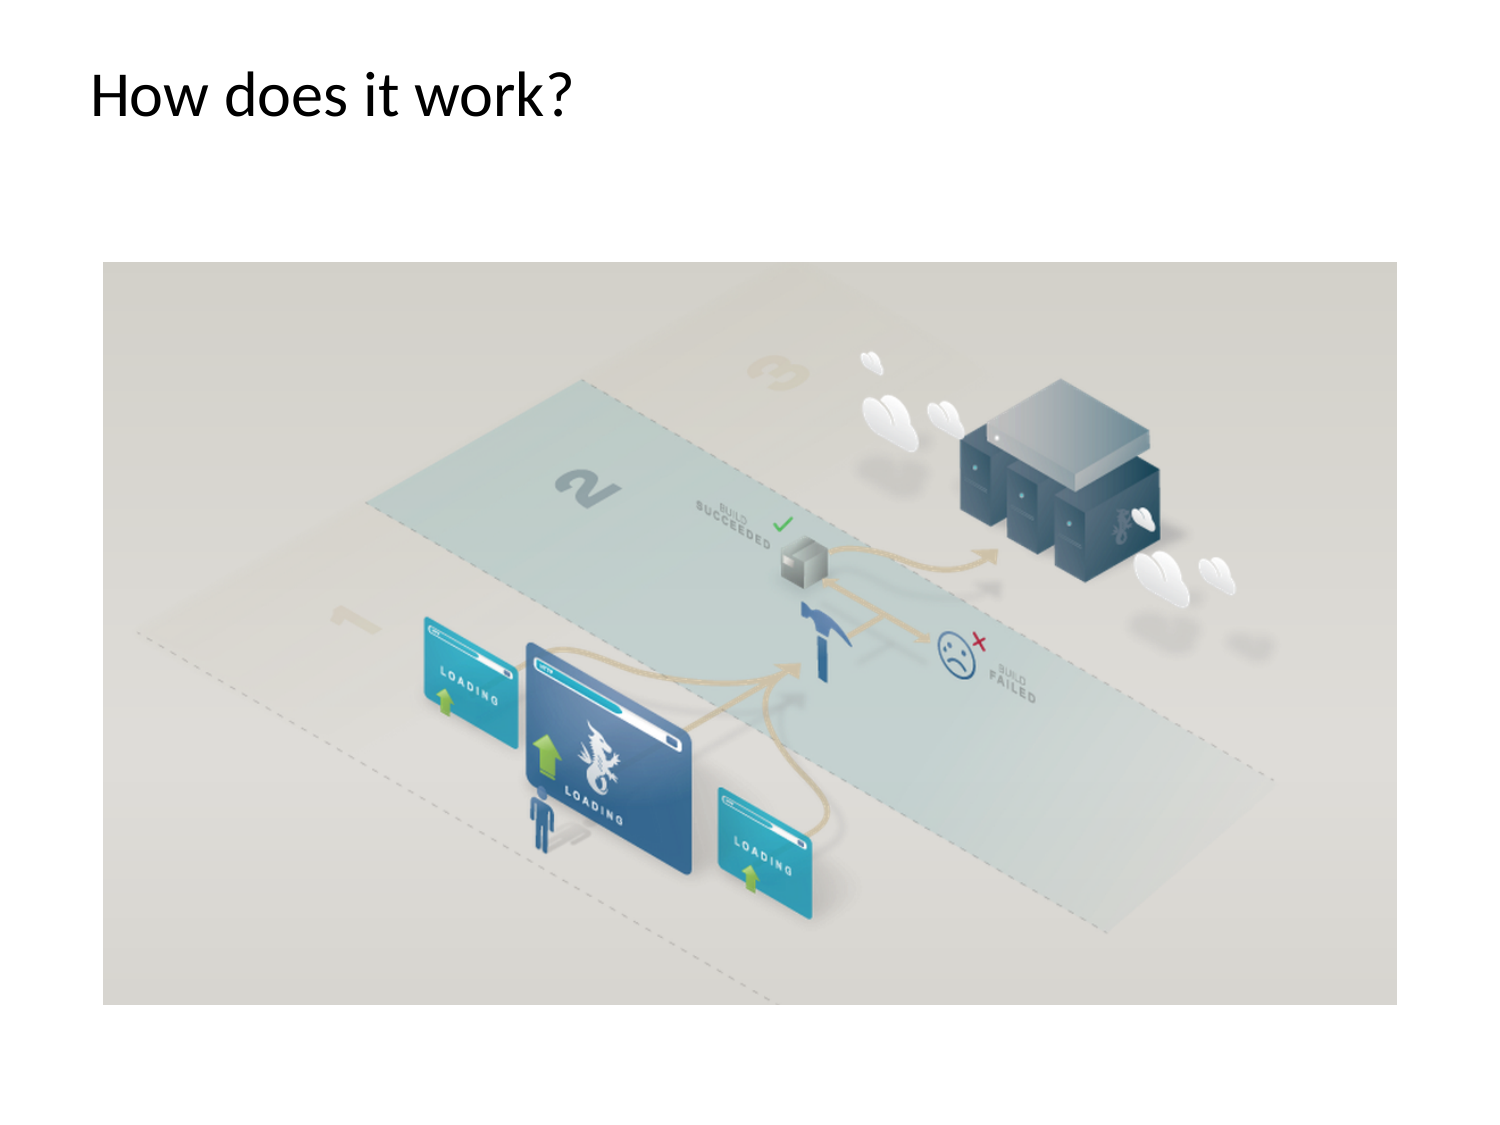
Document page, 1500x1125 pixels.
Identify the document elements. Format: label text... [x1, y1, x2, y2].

title How does it work? [75, 45, 1425, 138]
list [103, 262, 1397, 1006]
